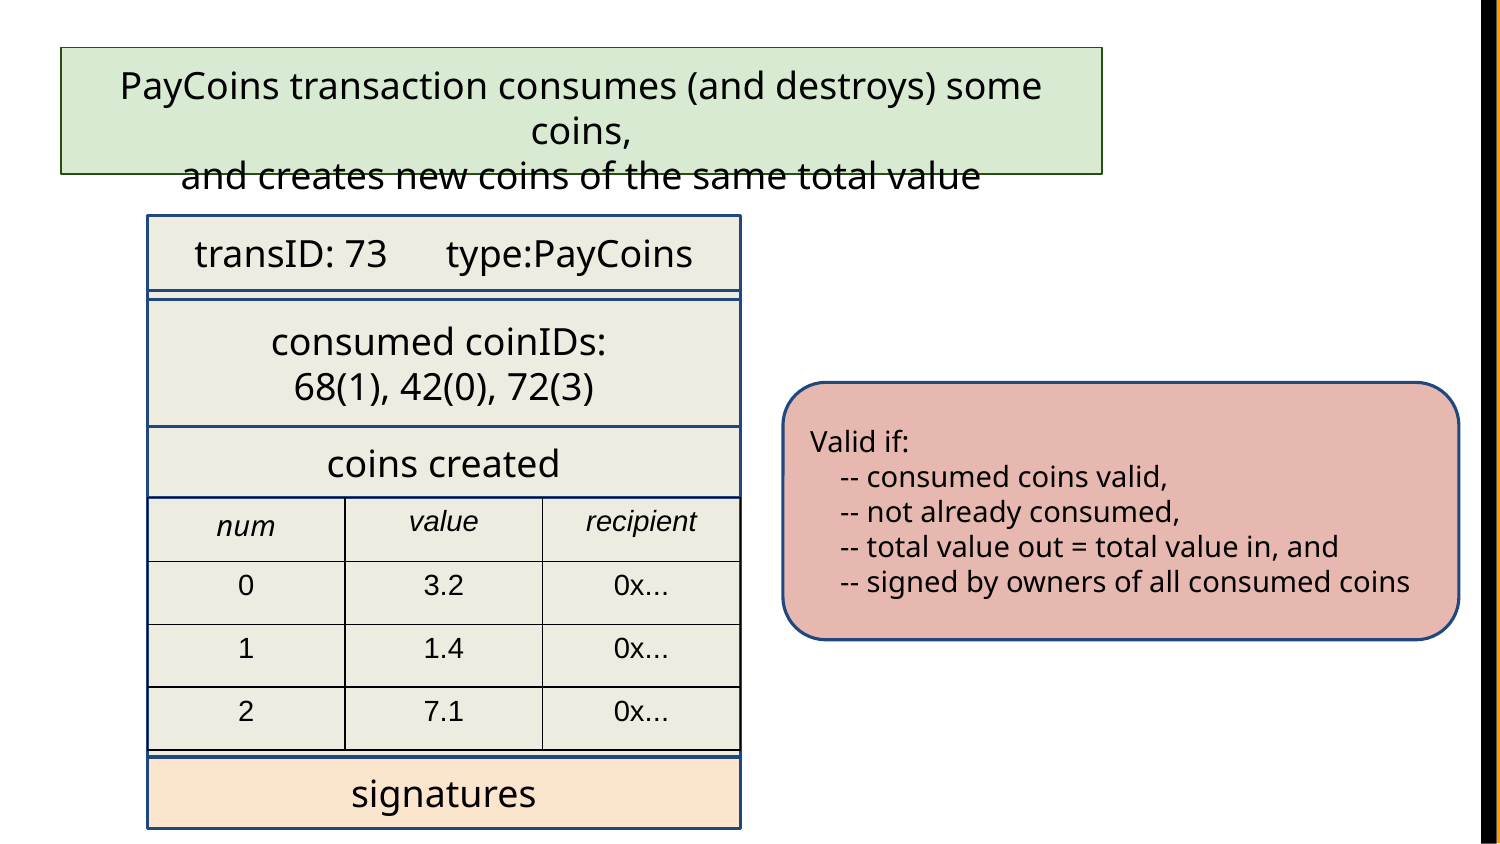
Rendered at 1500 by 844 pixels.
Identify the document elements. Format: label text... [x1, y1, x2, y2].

table_header recipient [543, 498, 740, 561]
table_cell 0x... [543, 625, 740, 686]
table_header value [346, 498, 542, 561]
text_box signatures [147, 757, 741, 829]
text_box PayCoins transaction consumes (and destroys) some coins, and creates new coins of the same total value [61, 47, 1102, 174]
text_box [147, 751, 741, 757]
table_cell 1.4 [346, 625, 542, 686]
text_box consumed coinIDs: 68(1), 42(0), 72(3) [147, 299, 741, 427]
table_cell 1 [148, 625, 344, 686]
text_box coins created [147, 427, 741, 497]
table_cell 7.1 [346, 688, 542, 749]
table_cell 3.2 [346, 562, 542, 624]
text_box [147, 291, 741, 299]
text_box transID: 73 type:PayCoins [147, 215, 741, 291]
text_box Valid if: -- consumed coins valid, -- not already consumed, -- total value out = total value in, and -- signed by owners of all consumed coins [782, 382, 1459, 640]
table_cell 2 [148, 688, 344, 749]
table_cell 0x... [543, 688, 740, 749]
table_cell 0x... [543, 562, 740, 624]
table_cell 0 [148, 562, 344, 624]
table_header num [148, 498, 344, 561]
